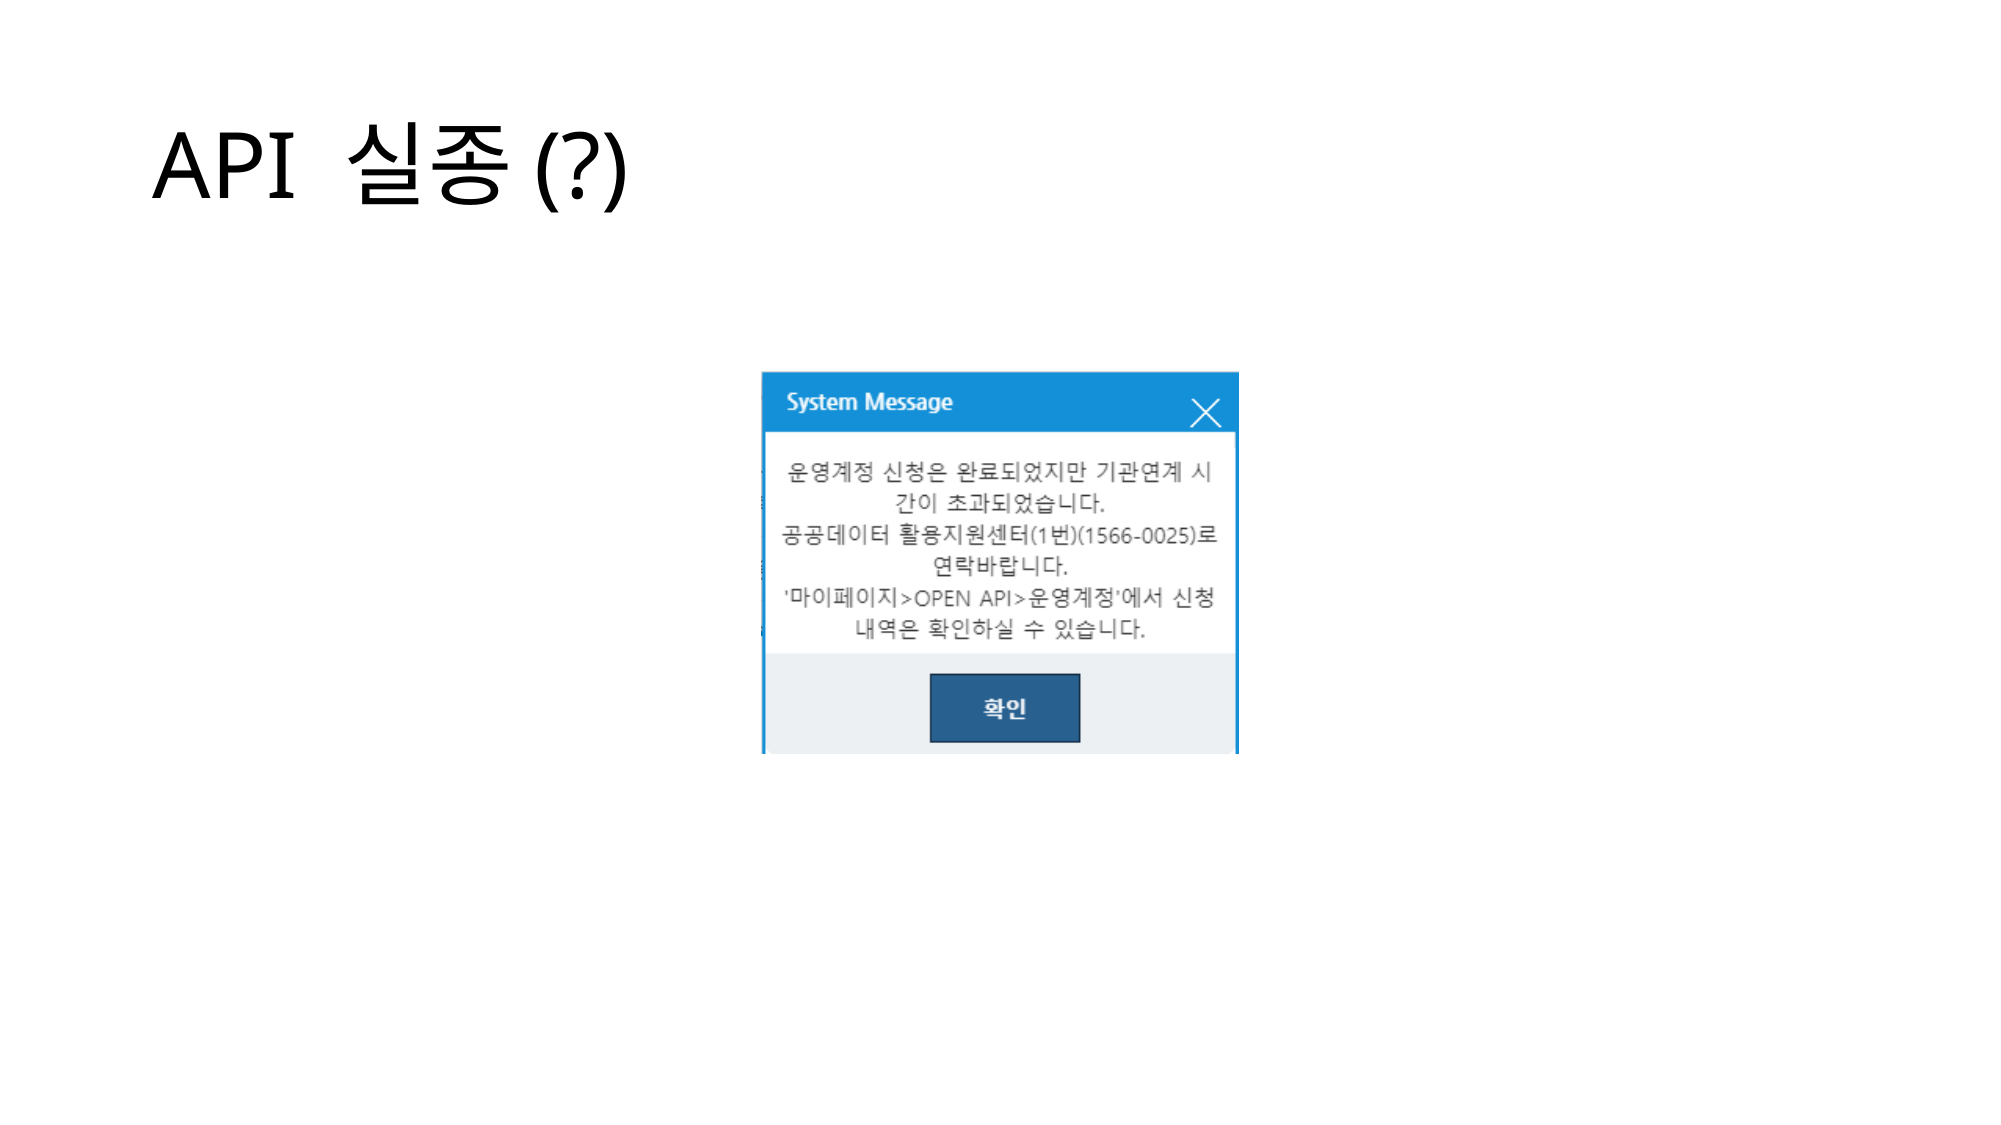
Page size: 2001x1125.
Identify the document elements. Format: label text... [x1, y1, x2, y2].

title API 실종(?) [137, 59, 1863, 278]
picture [761, 371, 1239, 754]
